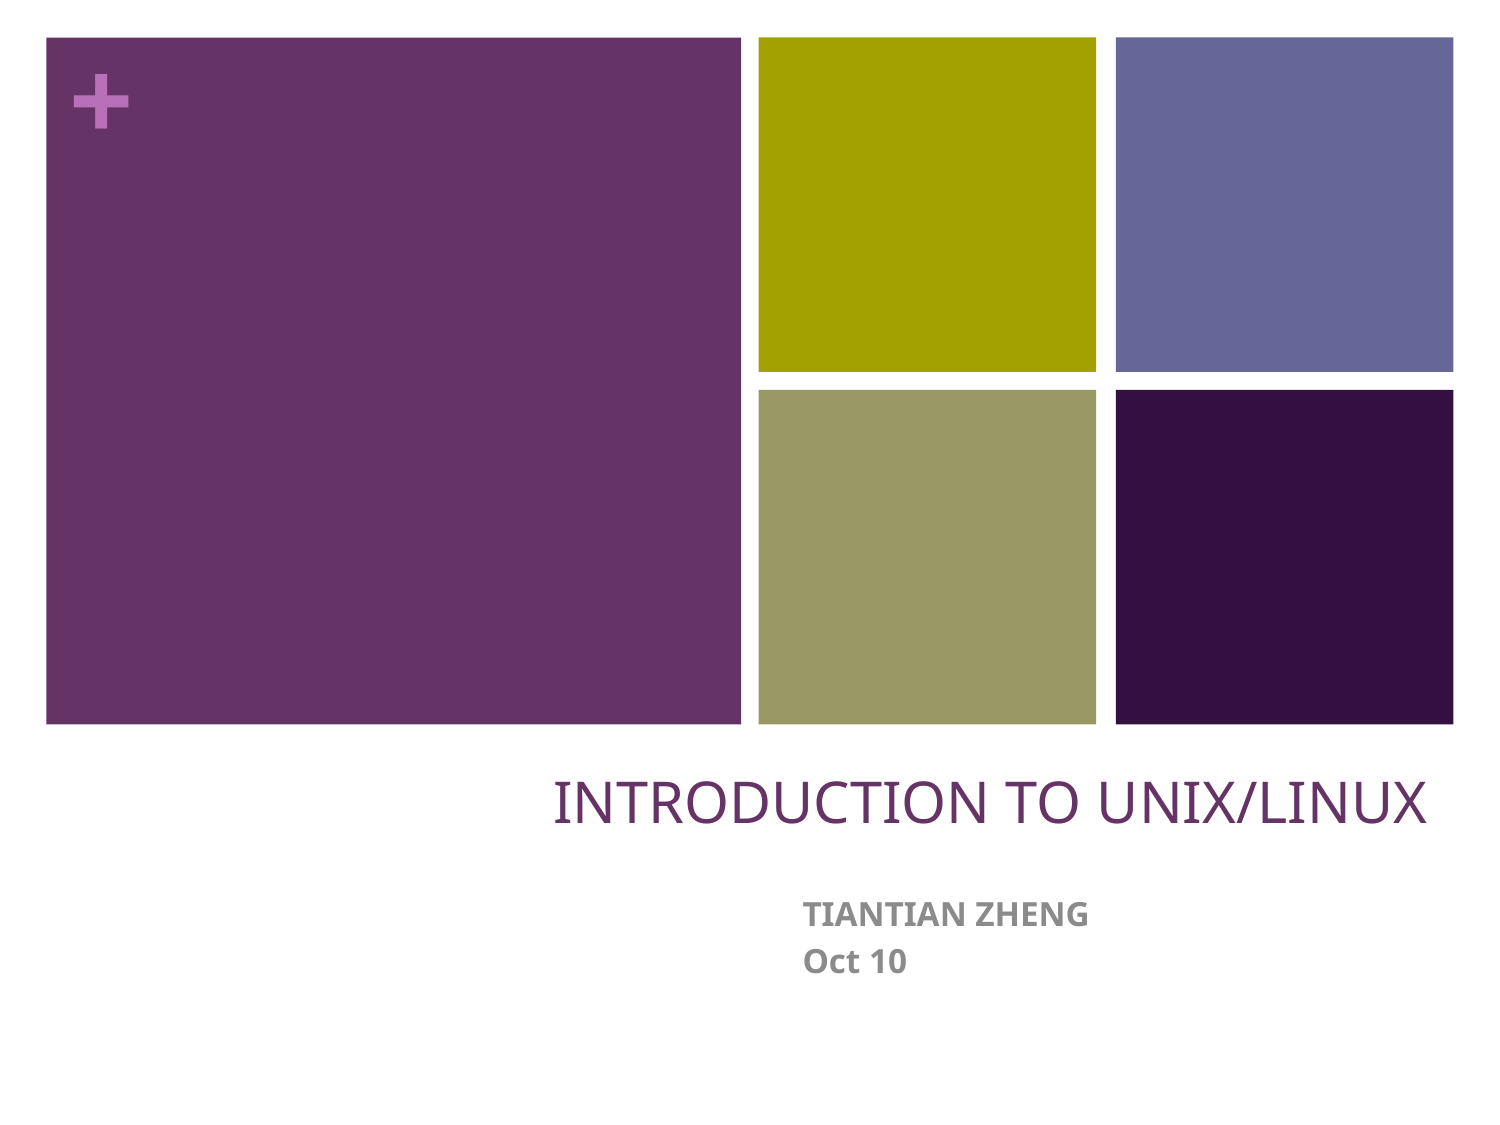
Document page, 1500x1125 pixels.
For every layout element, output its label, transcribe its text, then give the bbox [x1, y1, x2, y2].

title INTRODUCTION TO UNIX/LINUX [538, 758, 1450, 912]
subtitle TIANTIAN ZHENG Oct 10 [787, 886, 1450, 1009]
